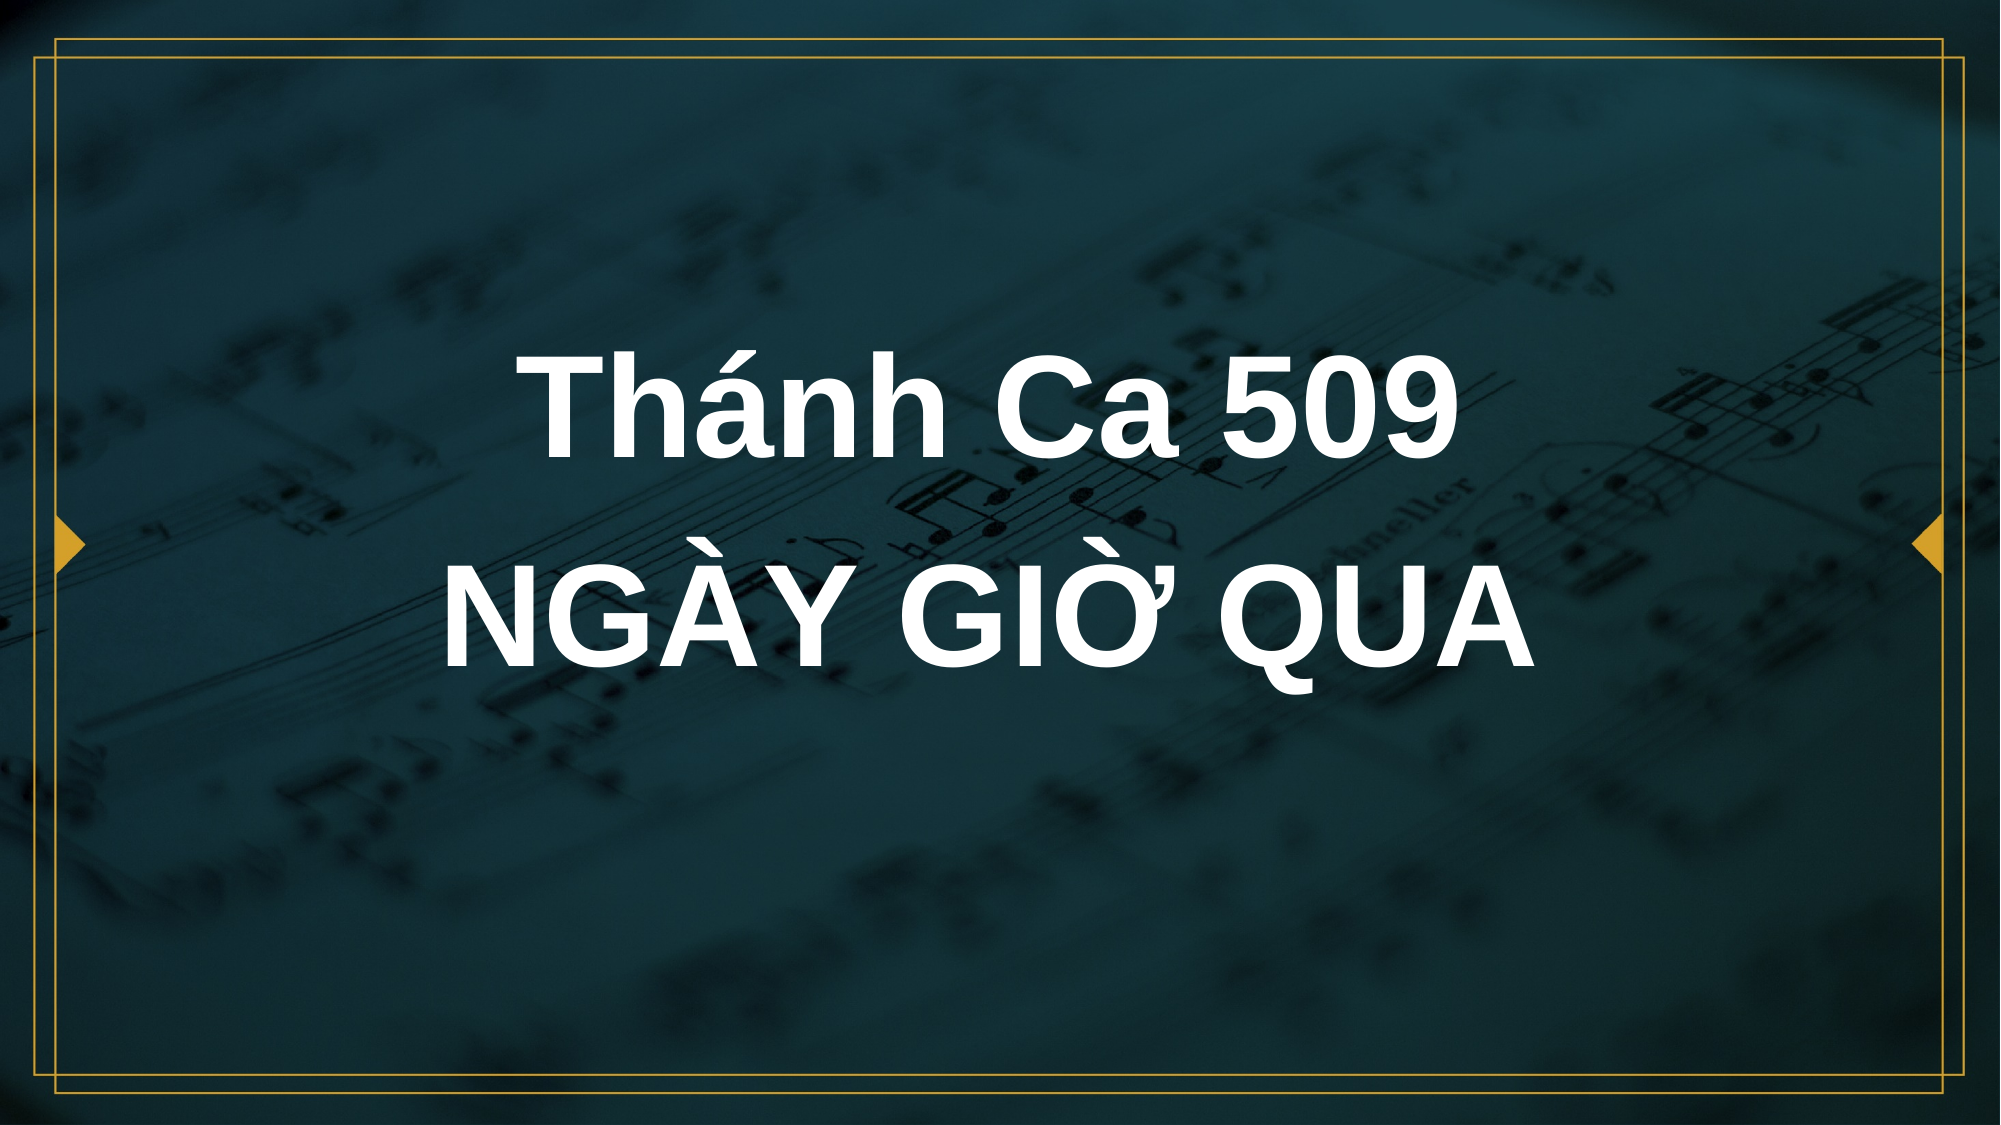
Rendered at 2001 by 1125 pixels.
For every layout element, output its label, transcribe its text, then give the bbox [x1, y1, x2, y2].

title Thánh Ca 509 NGÀY GIỜ QUA [103, 151, 1875, 821]
picture [0, 0, 2000, 1125]
